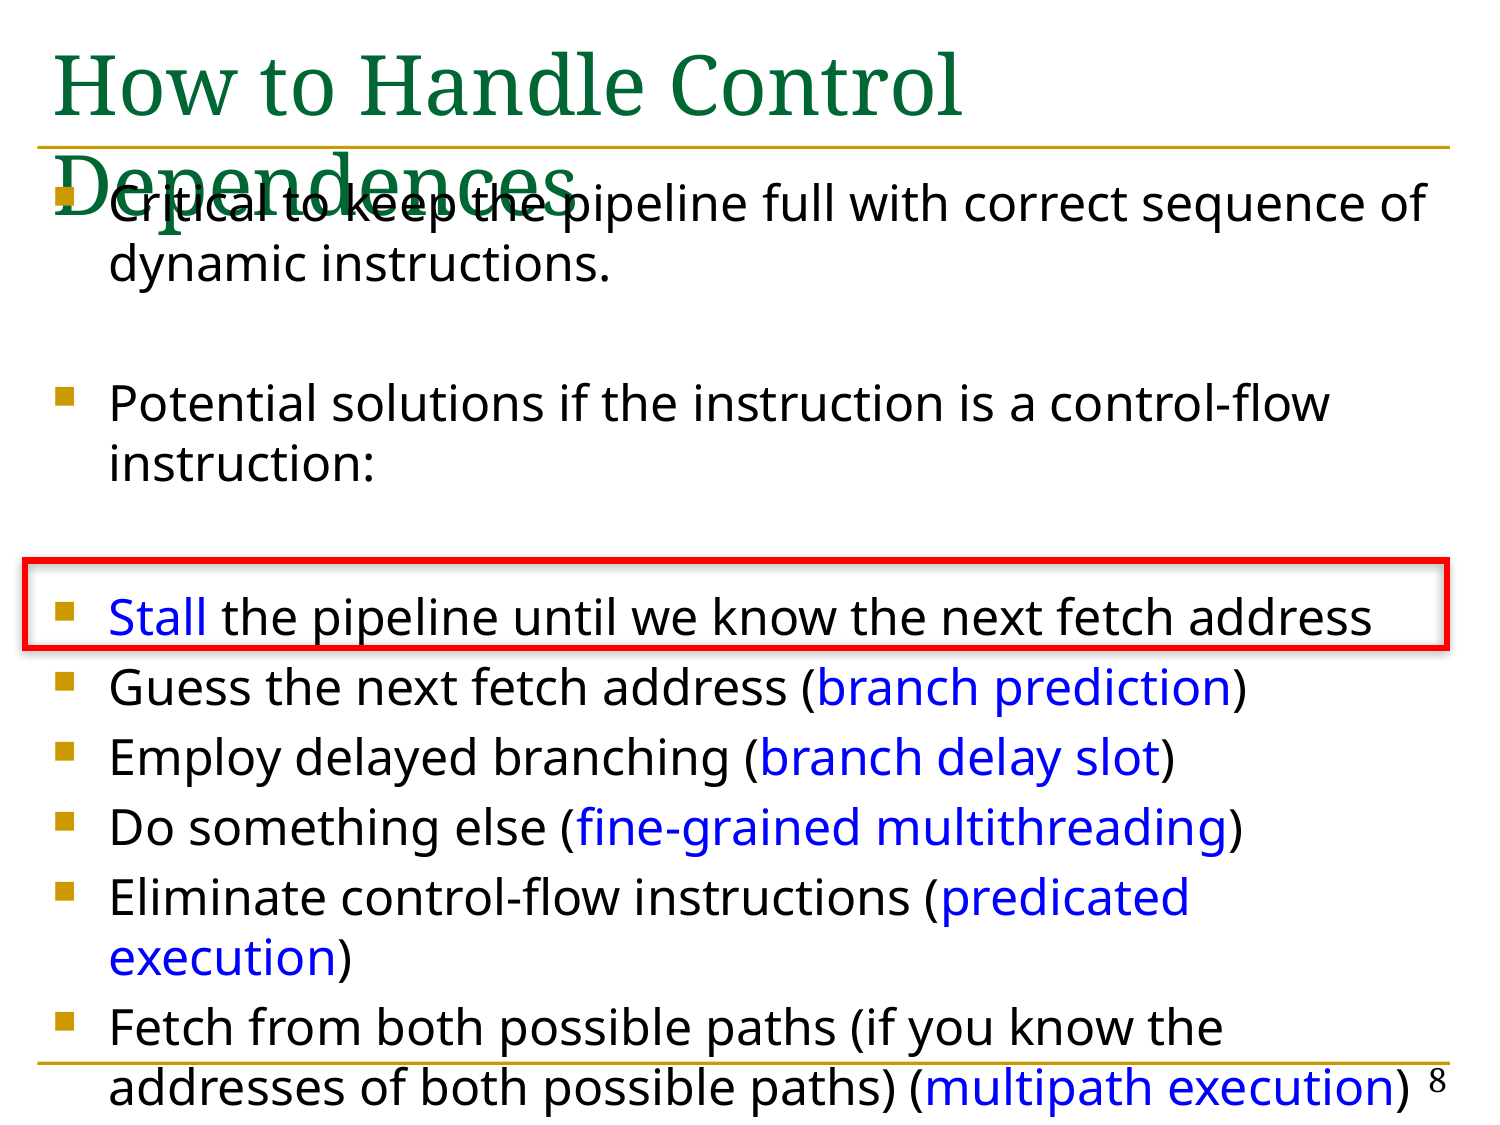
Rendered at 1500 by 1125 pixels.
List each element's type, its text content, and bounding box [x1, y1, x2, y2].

text_box [24, 560, 1448, 648]
list Critical to keep the pipeline full with correct sequence of dynamic instructions. Potential solutions if the instruction is a control-flow instruction: Stall the pipeline until we know the next fetch address Guess the next fetch address (branch prediction) Employ delayed branching (branch delay slot) Do something else (fine-grained multithreading) Eliminate control-flow instructions (predicated execution) Fetch from both possible paths (if you know the addresses of both possible paths) (multipath execution) [37, 654, 1450, 1016]
slide_number 8 [1111, 1036, 1462, 1112]
list Critical to keep the pipeline full with correct sequence of dynamic instructions. Potential solutions if the instruction is a control-flow instruction: Stall the pipeline until we know the next fetch address Guess the next fetch address (branch prediction) Employ delayed branching (branch delay slot) Do something else (fine-grained multithreading) Eliminate control-flow instructions (predicated execution) Fetch from both possible paths (if you know the addresses of both possible paths) (multipath execution) [37, 163, 1450, 560]
title How to Handle Control Dependences [37, 24, 1450, 163]
